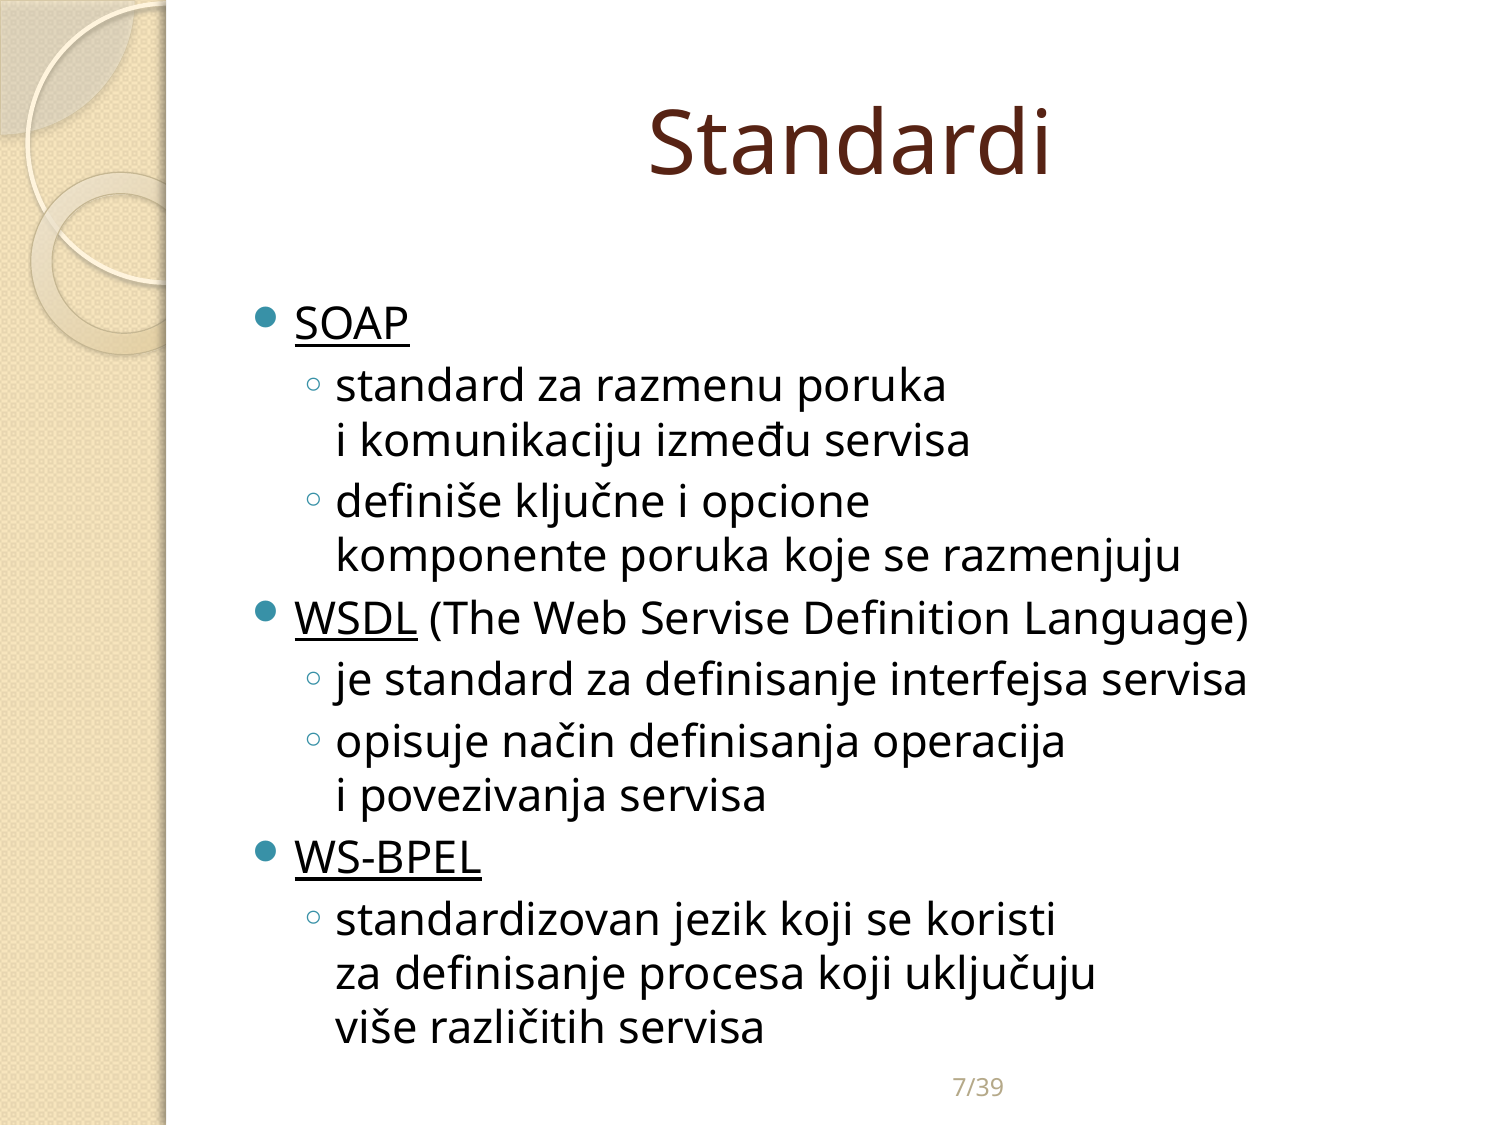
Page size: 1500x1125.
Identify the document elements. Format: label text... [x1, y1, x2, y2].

title Standardi [235, 45, 1466, 233]
list SOAP standard za razmenu poruka i komunikaciju između servisa definiše ključne i opcione komponente poruka koje se razmenjuju WSDL (The Web Servise Definition Language) je standard za definisanje interfejsa servisa opisuje način definisanja operacija i povezivanja servisa WS-BPEL standardizovan jezik koji se koristi za definisanje procesa koji uključuju više različitih servisa [225, 287, 1466, 1063]
footer 7/39 [937, 1034, 1413, 1113]
